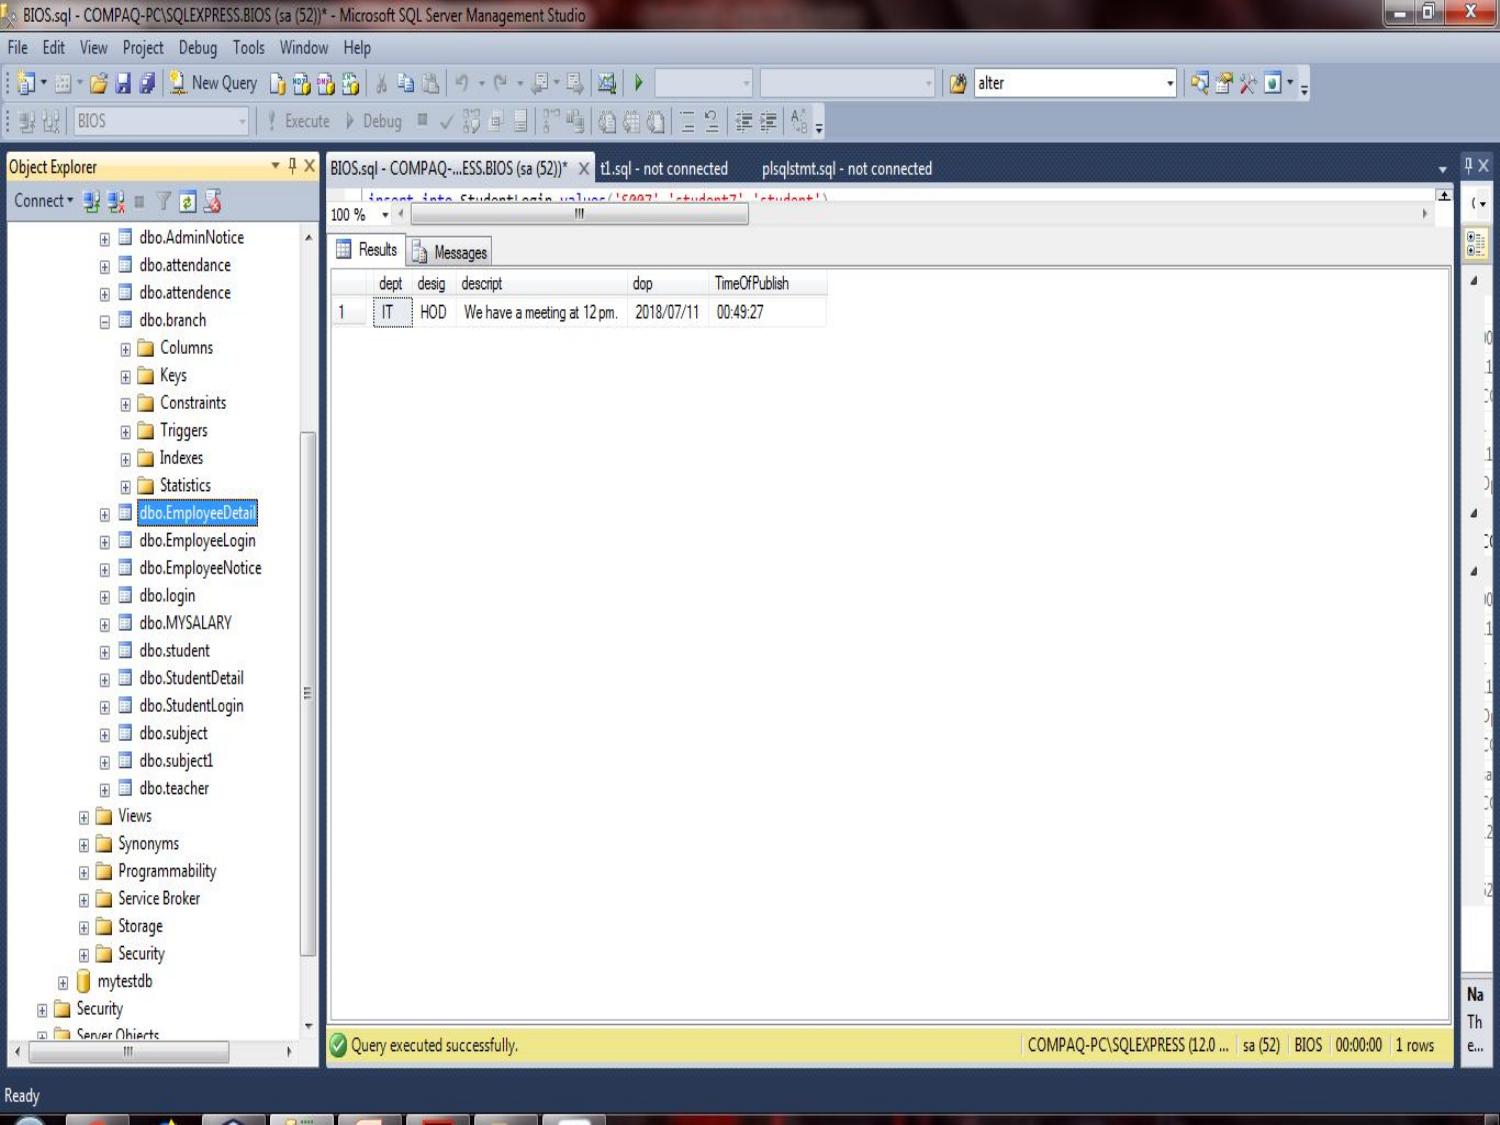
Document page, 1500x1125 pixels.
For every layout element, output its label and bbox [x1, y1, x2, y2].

list [0, 0, 1500, 1125]
